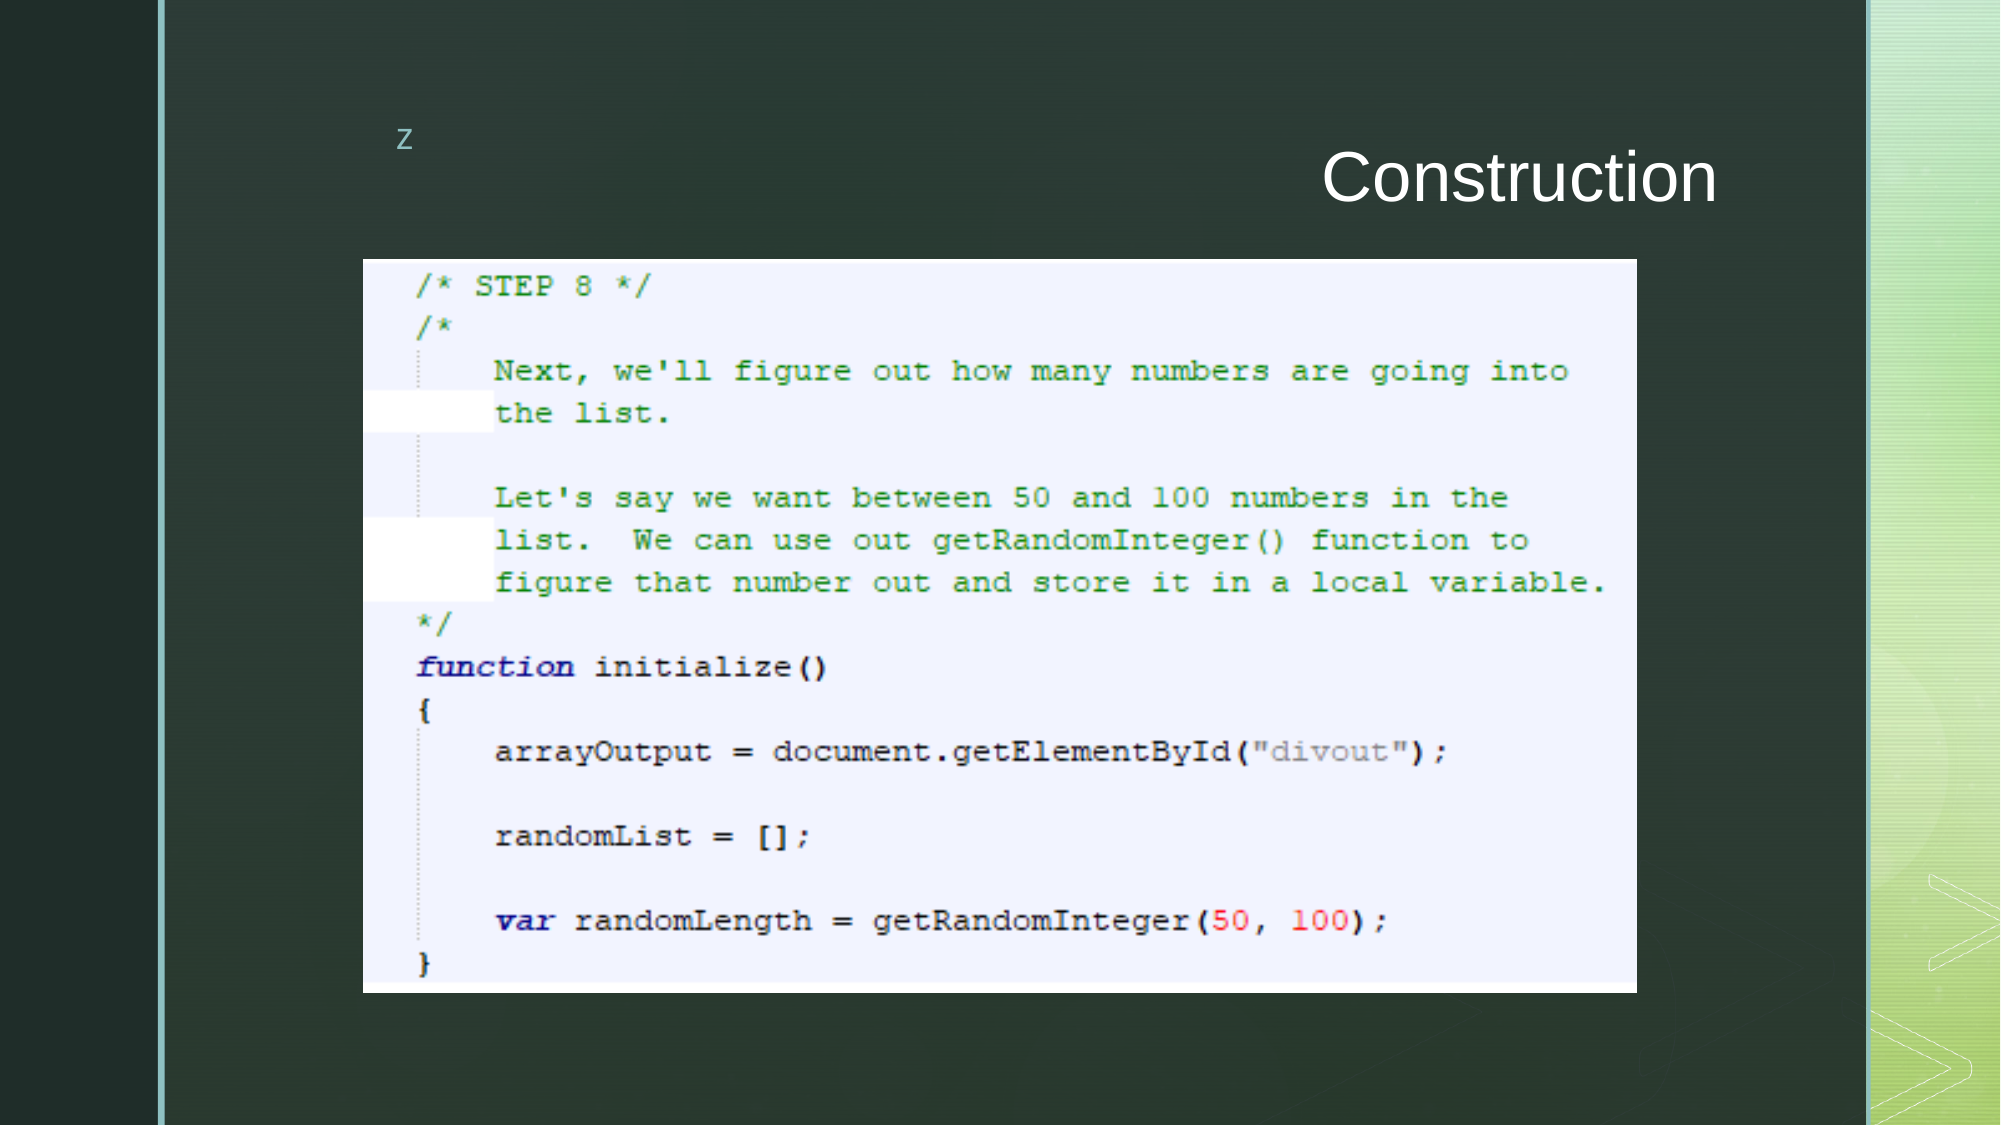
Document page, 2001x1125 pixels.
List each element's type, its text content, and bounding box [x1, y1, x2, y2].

picture [363, 259, 1637, 993]
picture [1871, 0, 2001, 1125]
title Construction [428, 132, 1734, 310]
